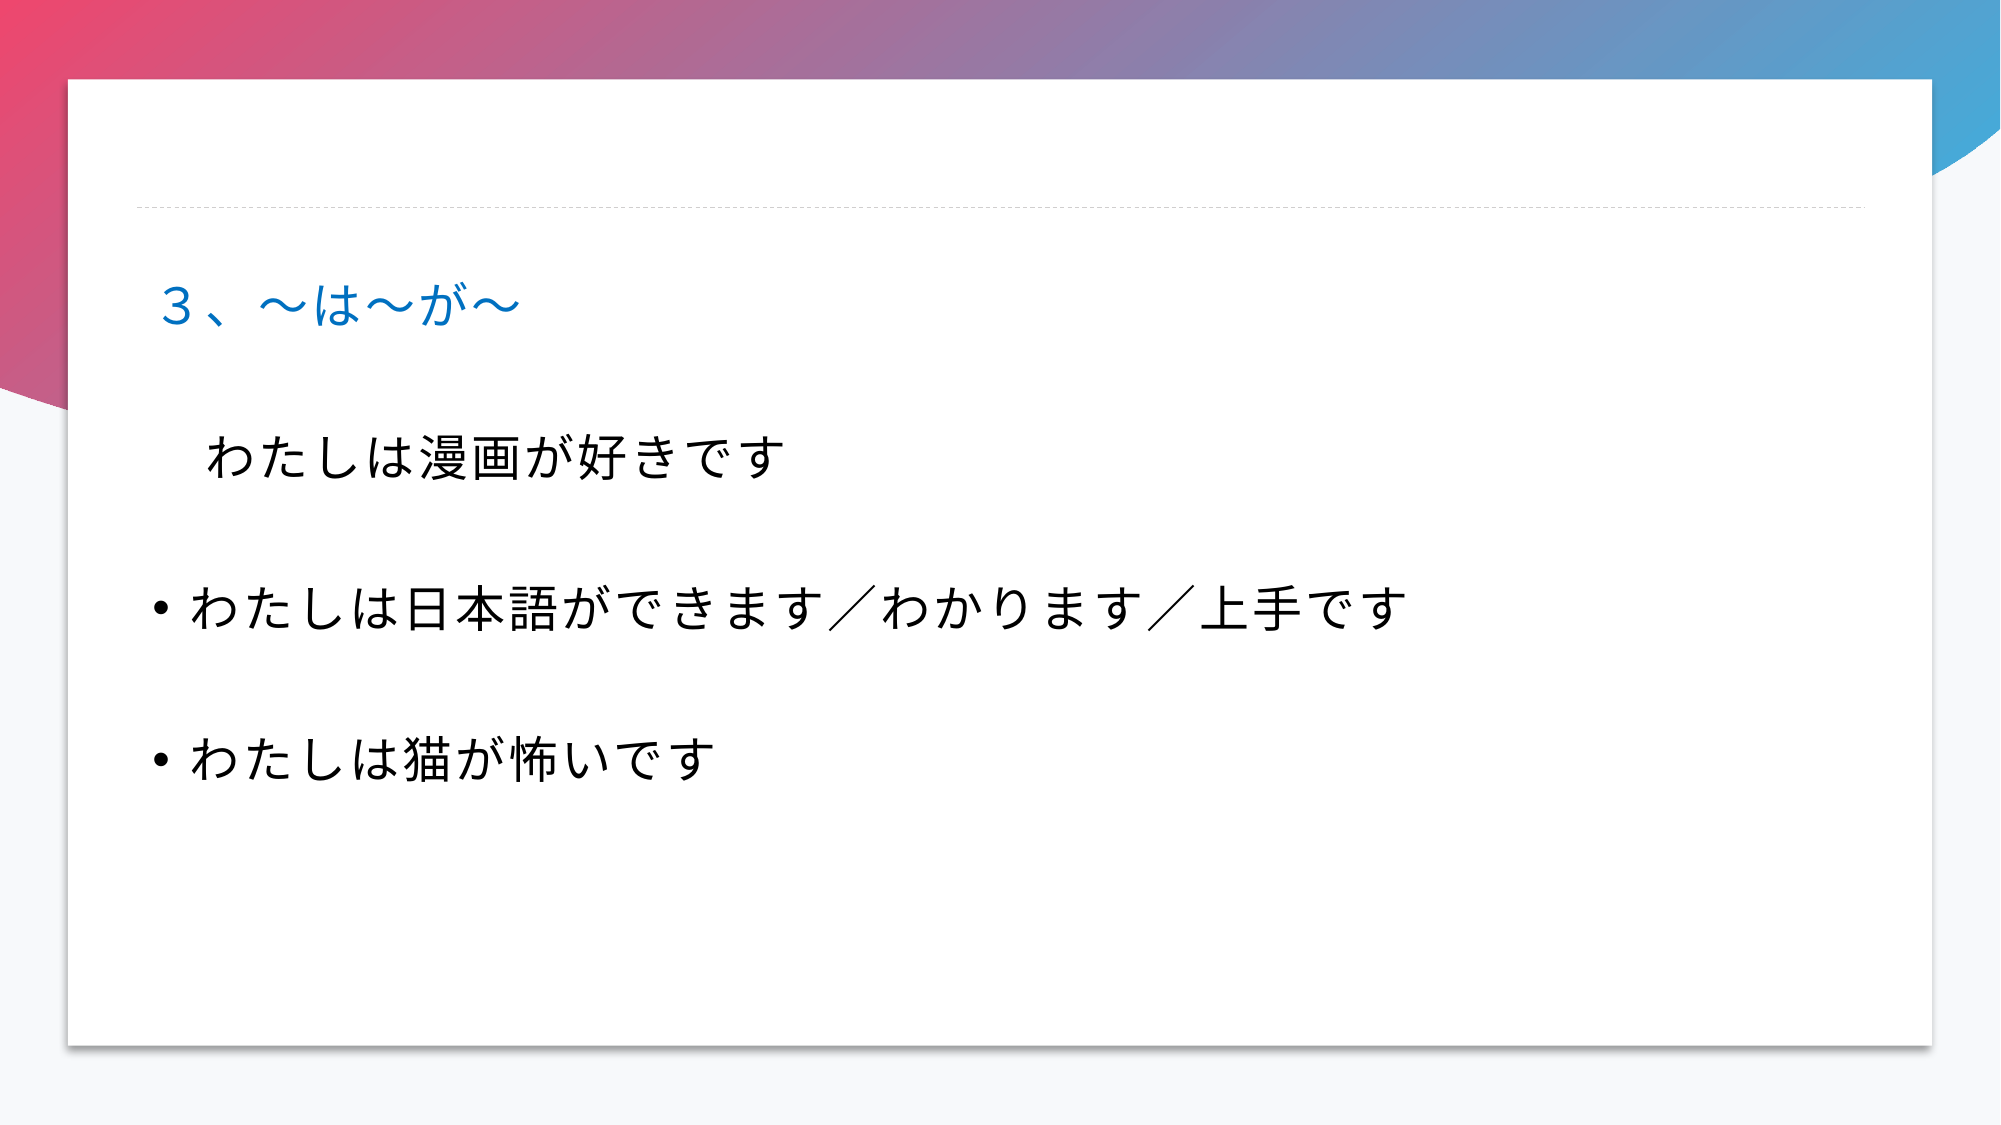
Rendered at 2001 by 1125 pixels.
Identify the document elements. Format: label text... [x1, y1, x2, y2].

list ３、～は～が～ わたしは漫画が好きです わたしは日本語ができます／わかります／上手です わたしは猫が怖いです [137, 207, 1864, 1014]
